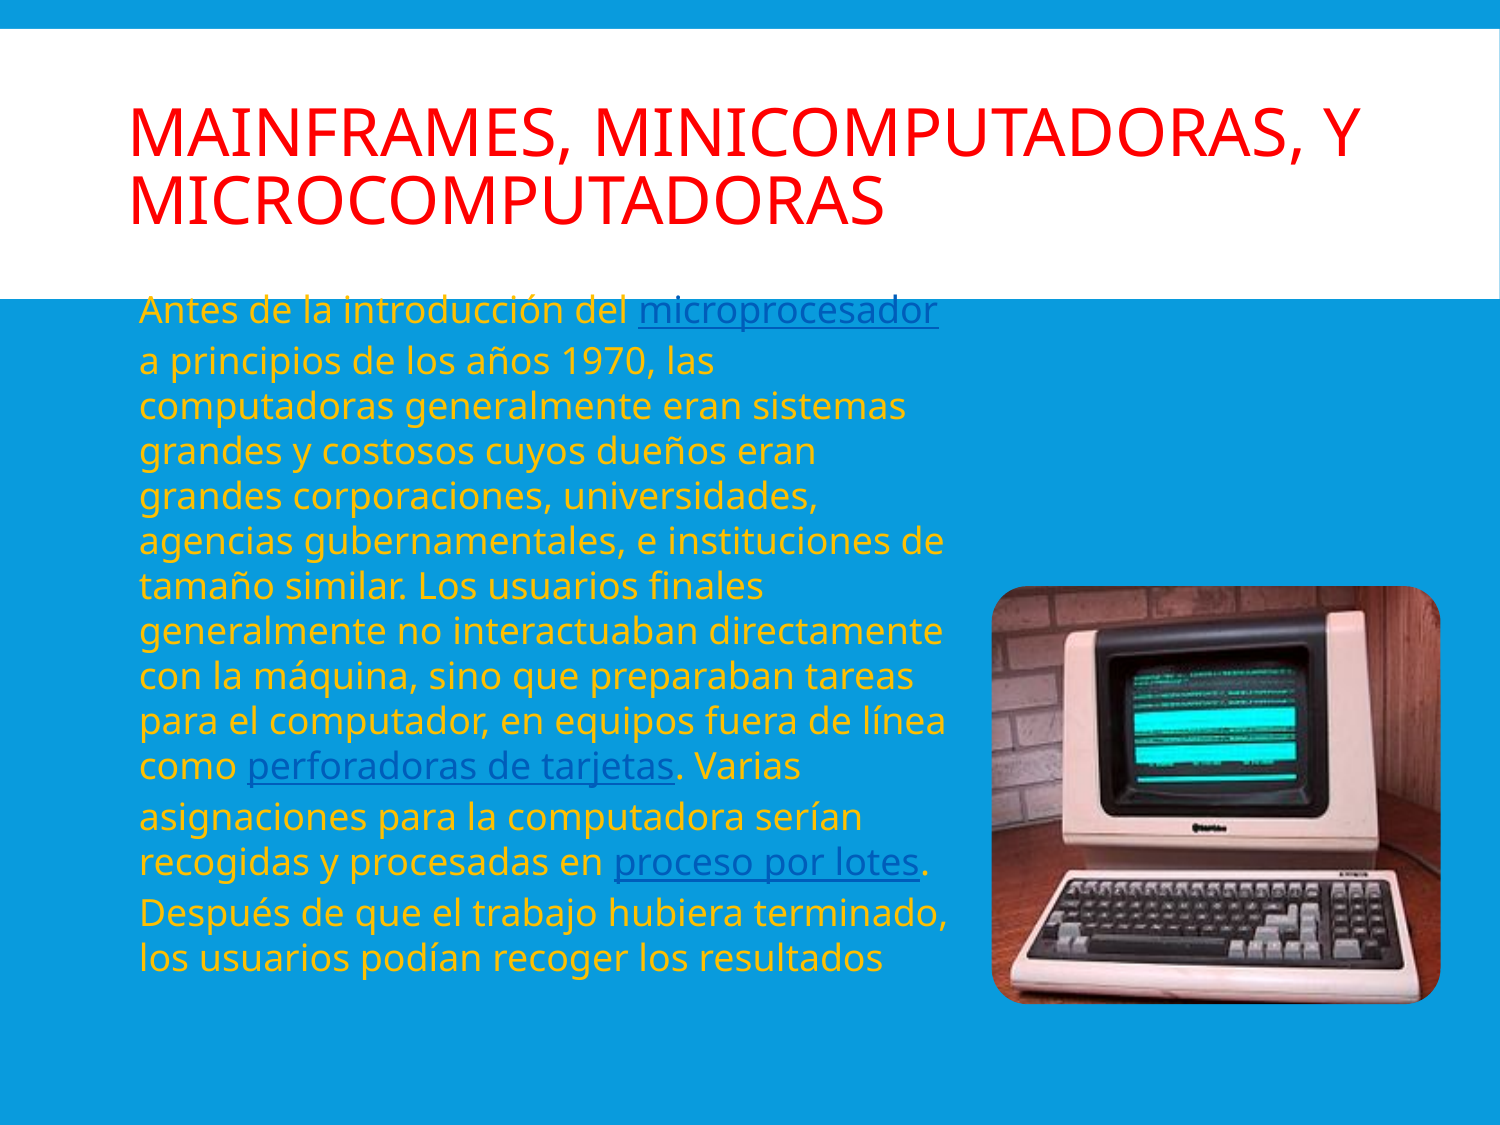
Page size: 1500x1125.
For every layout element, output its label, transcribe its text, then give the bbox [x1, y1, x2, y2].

picture [992, 587, 1440, 1004]
text_box Antes de la introducción del microprocesador a principios de los años 1970, las computadoras generalmente eran sistemas grandes y costosos cuyos dueños eran grandes corporaciones, universidades, agencias gubernamentales, e instituciones de tamaño similar. Los usuarios finales generalmente no interactuaban directamente con la máquina, sino que preparaban tareas para el computador, en equipos fuera de línea como perforadoras de tarjetas. Varias asignaciones para la computadora serían recogidas y procesadas en proceso por lotes. Después de que el trabajo hubiera terminado, los usuarios podían recoger los resultados [123, 278, 975, 987]
title Mainframes, minicomputadoras, y microcomputadoras [112, 46, 1388, 295]
